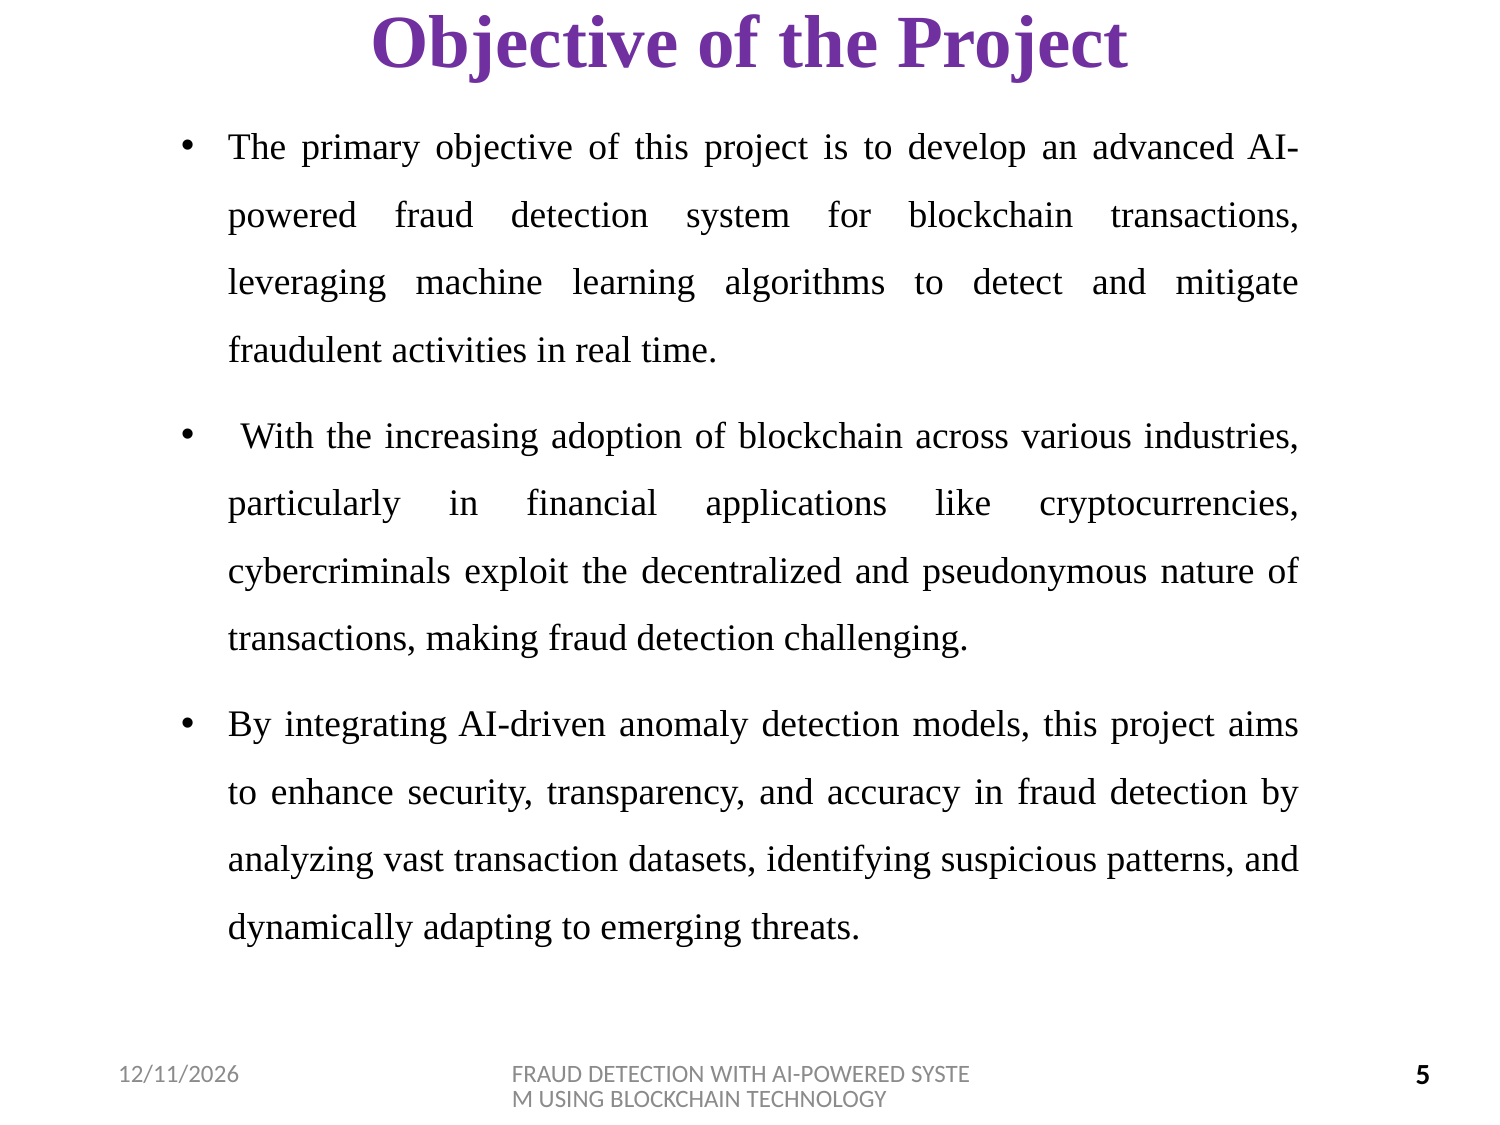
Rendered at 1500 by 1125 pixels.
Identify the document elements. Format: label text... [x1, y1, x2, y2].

footer FRAUD DETECTION WITH AI-POWERED SYSTEM USING BLOCKCHAIN TECHNOLOGY [496, 1042, 1004, 1103]
title Objective of the Project [103, 0, 1397, 87]
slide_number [103, 1042, 441, 1103]
slide_number 5 [1059, 1042, 1446, 1103]
text_box The primary objective of this project is to develop an advanced AI-powered fraud detection system for blockchain transactions, leveraging machine learning algorithms to detect and mitigate fraudulent activities in real time. With the increasing adoption of blockchain across various industries, particularly in financial applications like cryptocurrencies, cybercriminals exploit the decentralized and pseudonymous nature of transactions, making fraud detection challenging. By integrating AI-driven anomaly detection models, this project aims to enhance security, transparency, and accuracy in fraud detection by analyzing vast transaction datasets, identifying suspicious patterns, and dynamically adapting to emerging threats. [143, 92, 1357, 955]
